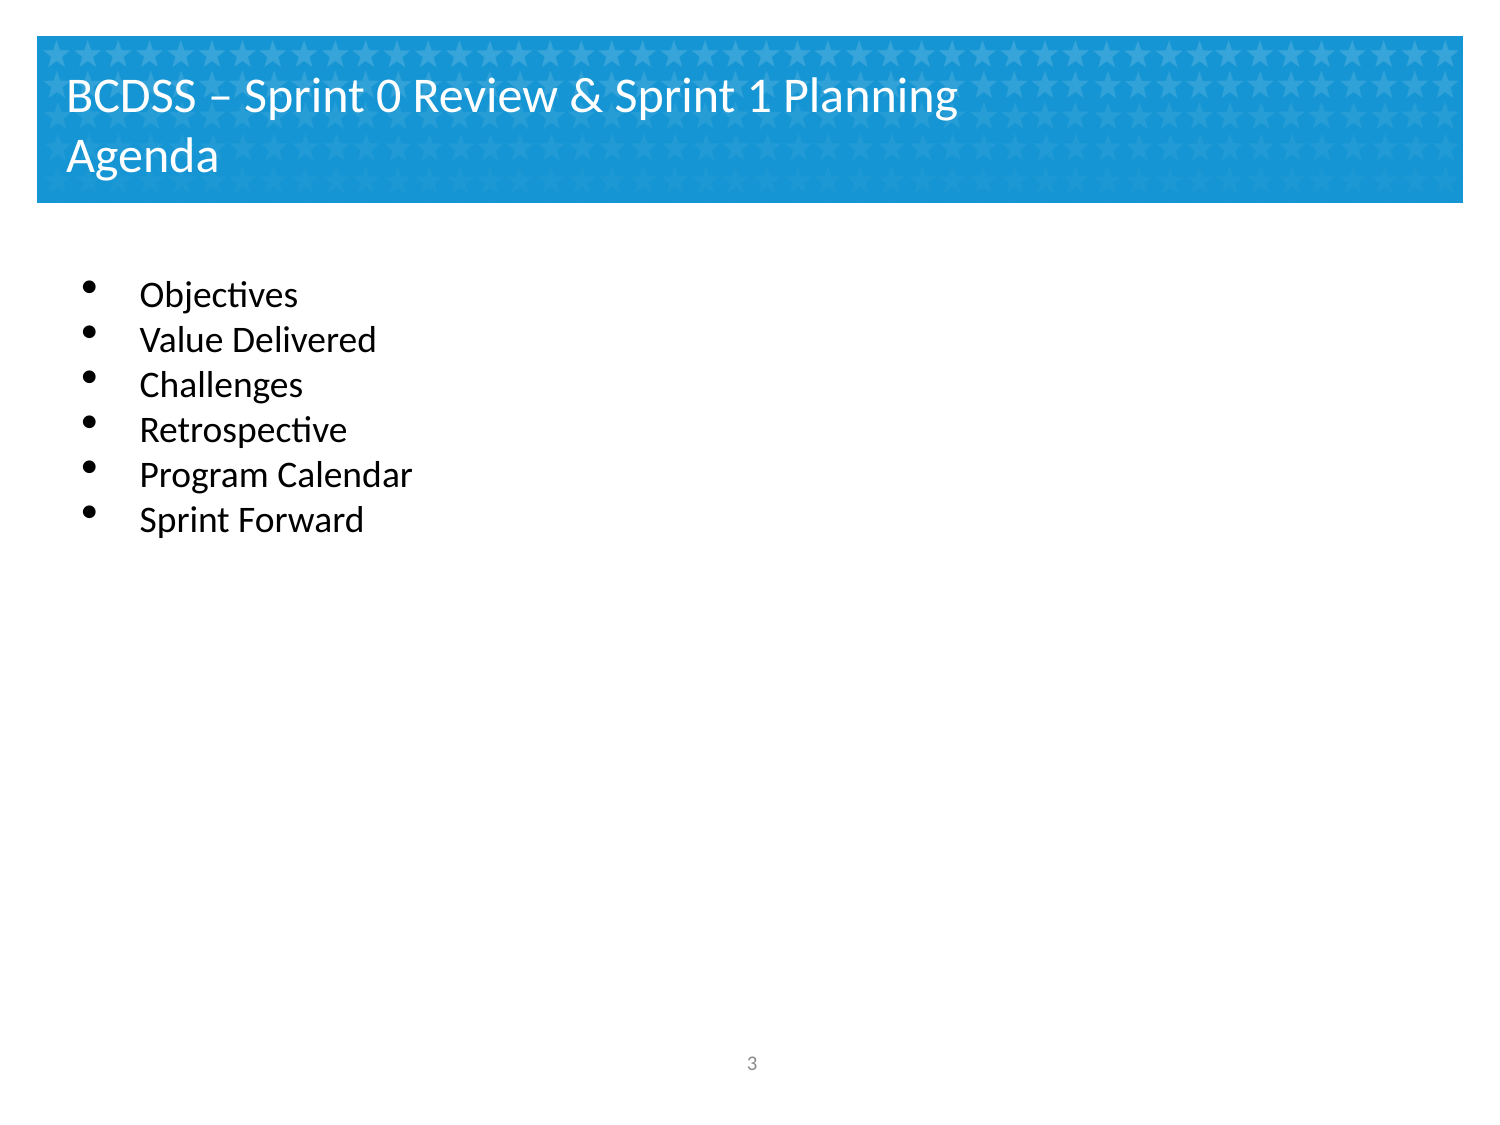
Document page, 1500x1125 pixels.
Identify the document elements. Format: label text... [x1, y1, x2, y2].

slide_number 2 [711, 1032, 793, 1093]
title BCDSS – Sprint 0 Review & Sprint 1 Planning Agenda [50, 35, 1418, 191]
picture [37, 36, 1463, 203]
text_box Objectives Value Delivered Challenges Retrospective Program Calendar Sprint Forward [68, 262, 1400, 547]
